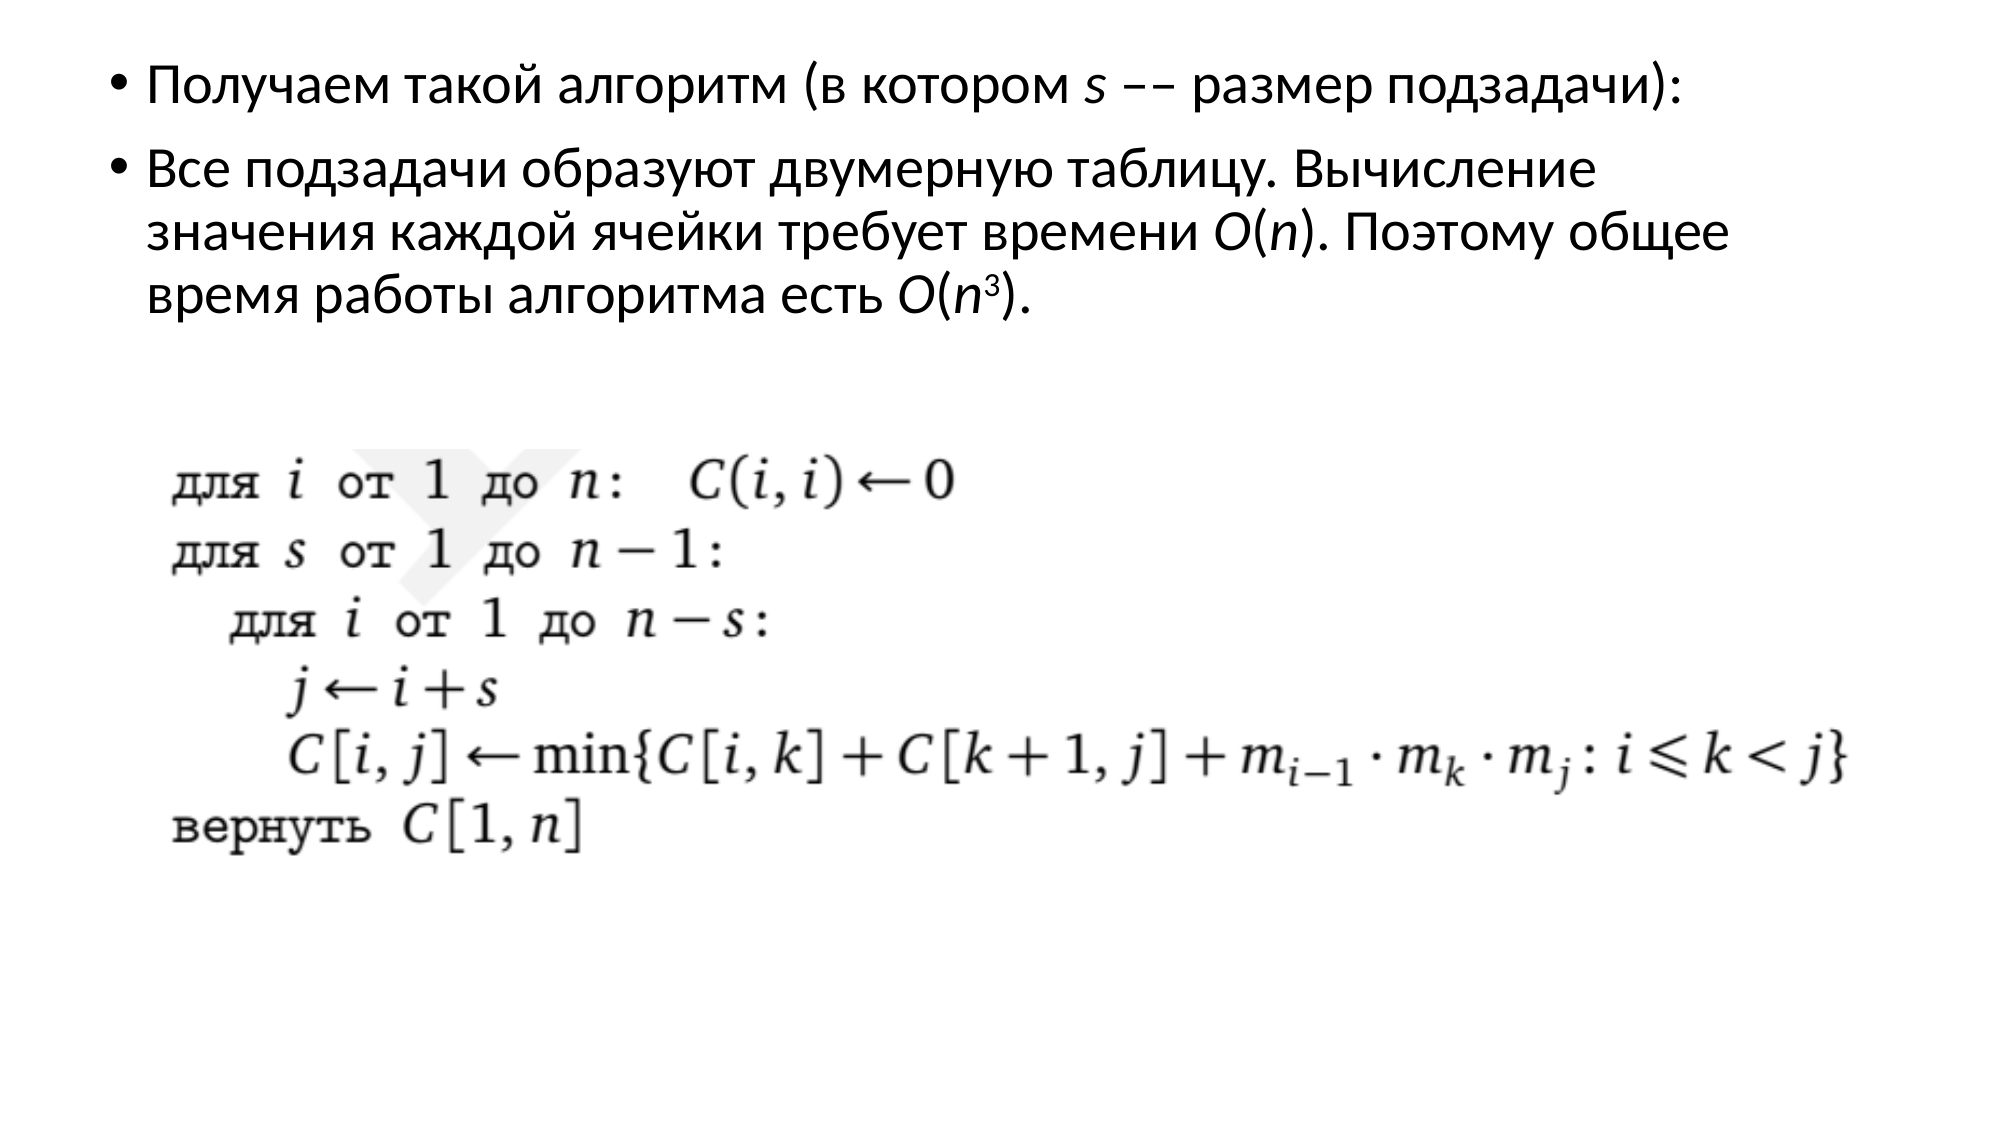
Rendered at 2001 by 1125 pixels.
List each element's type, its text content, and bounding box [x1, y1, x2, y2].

picture [141, 449, 1939, 873]
list Получаем такой алгоритм (в котором s –– размер подзадачи): Все подзадачи образуют двумерную таблицу. Вычисление значения каждой ячейки требует времени O(n). Поэтому общее время работы алгоритма есть O(n3). [93, 46, 1819, 450]
